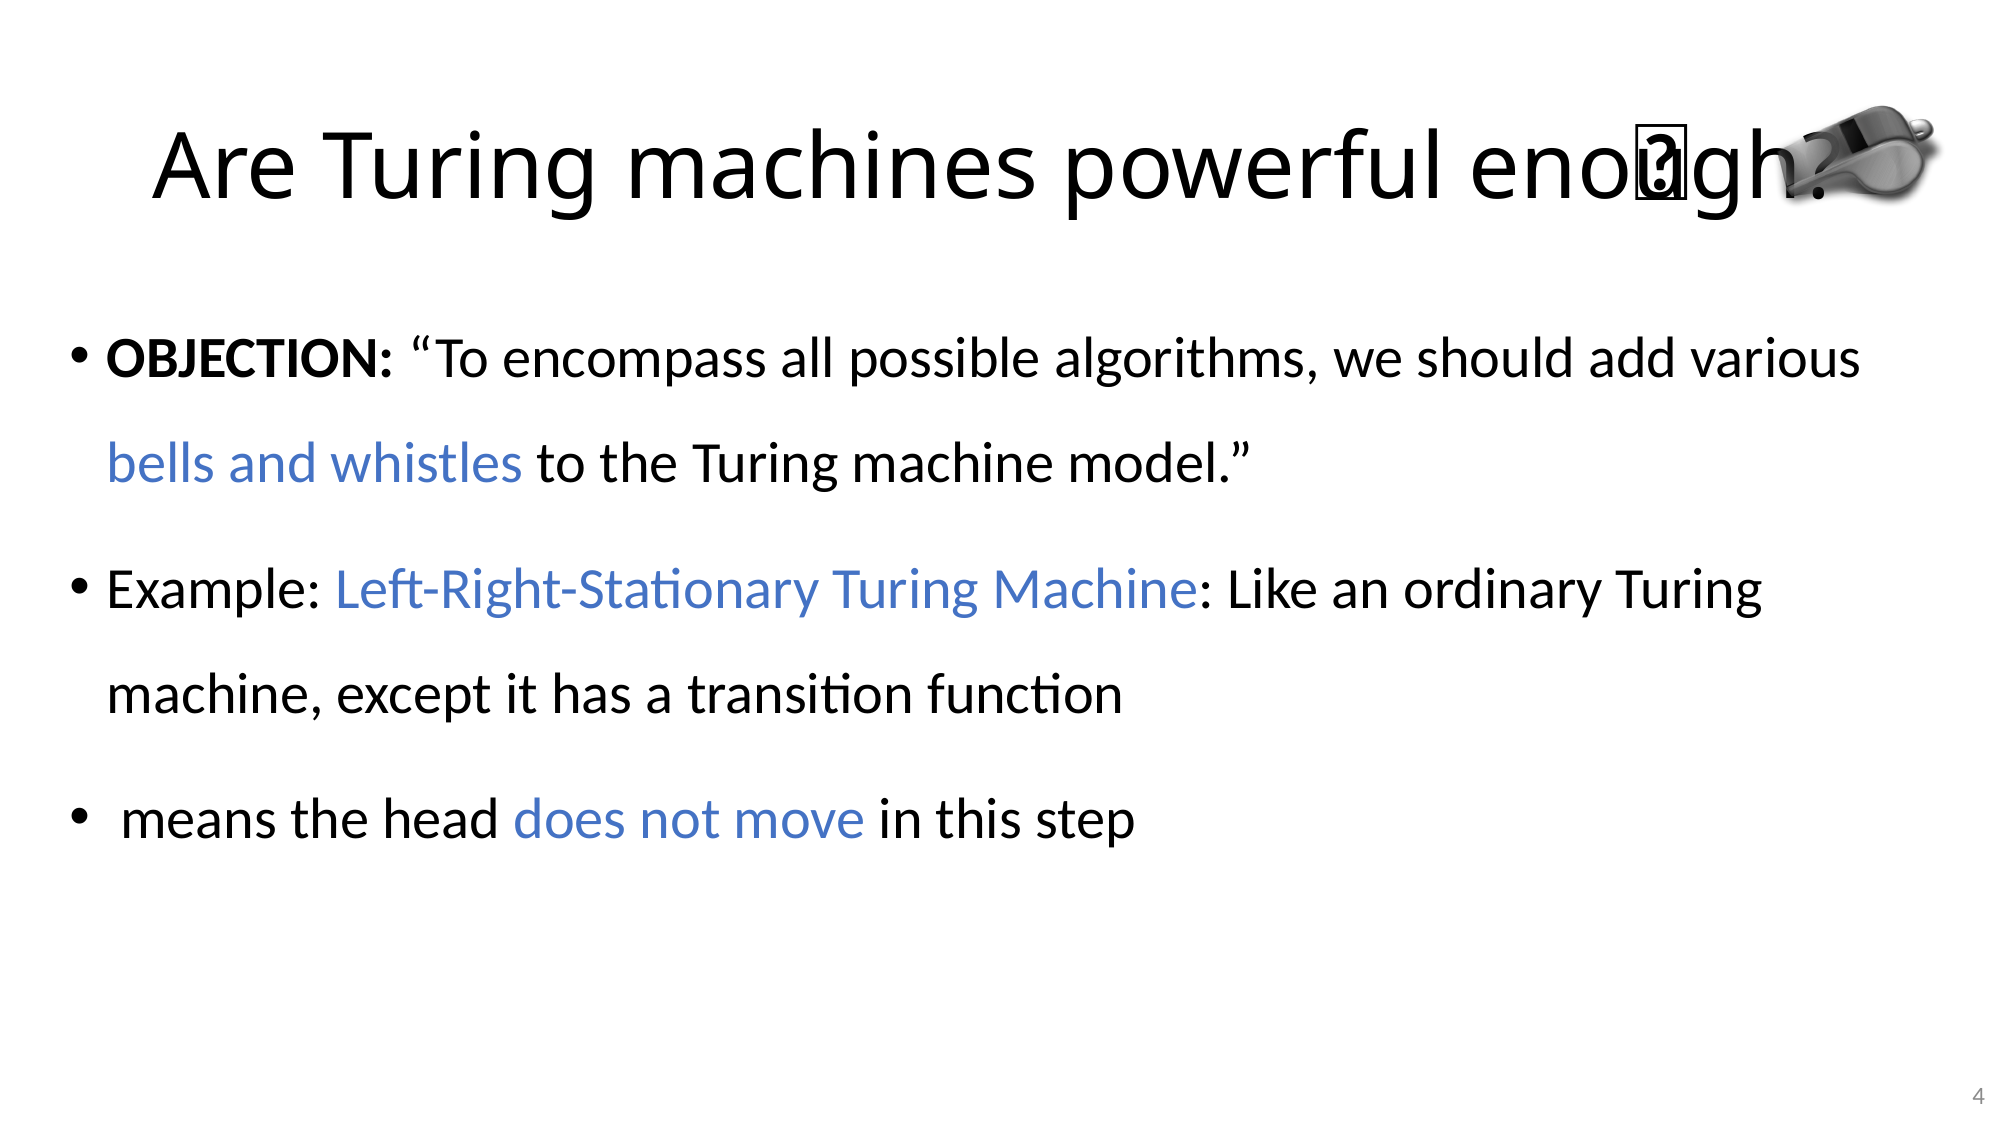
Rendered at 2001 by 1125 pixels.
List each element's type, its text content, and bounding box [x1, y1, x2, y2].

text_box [1619, 80, 1946, 232]
slide_number 4 [1550, 1064, 2000, 1125]
title Are Turing machines powerful enough? [137, 59, 1863, 278]
